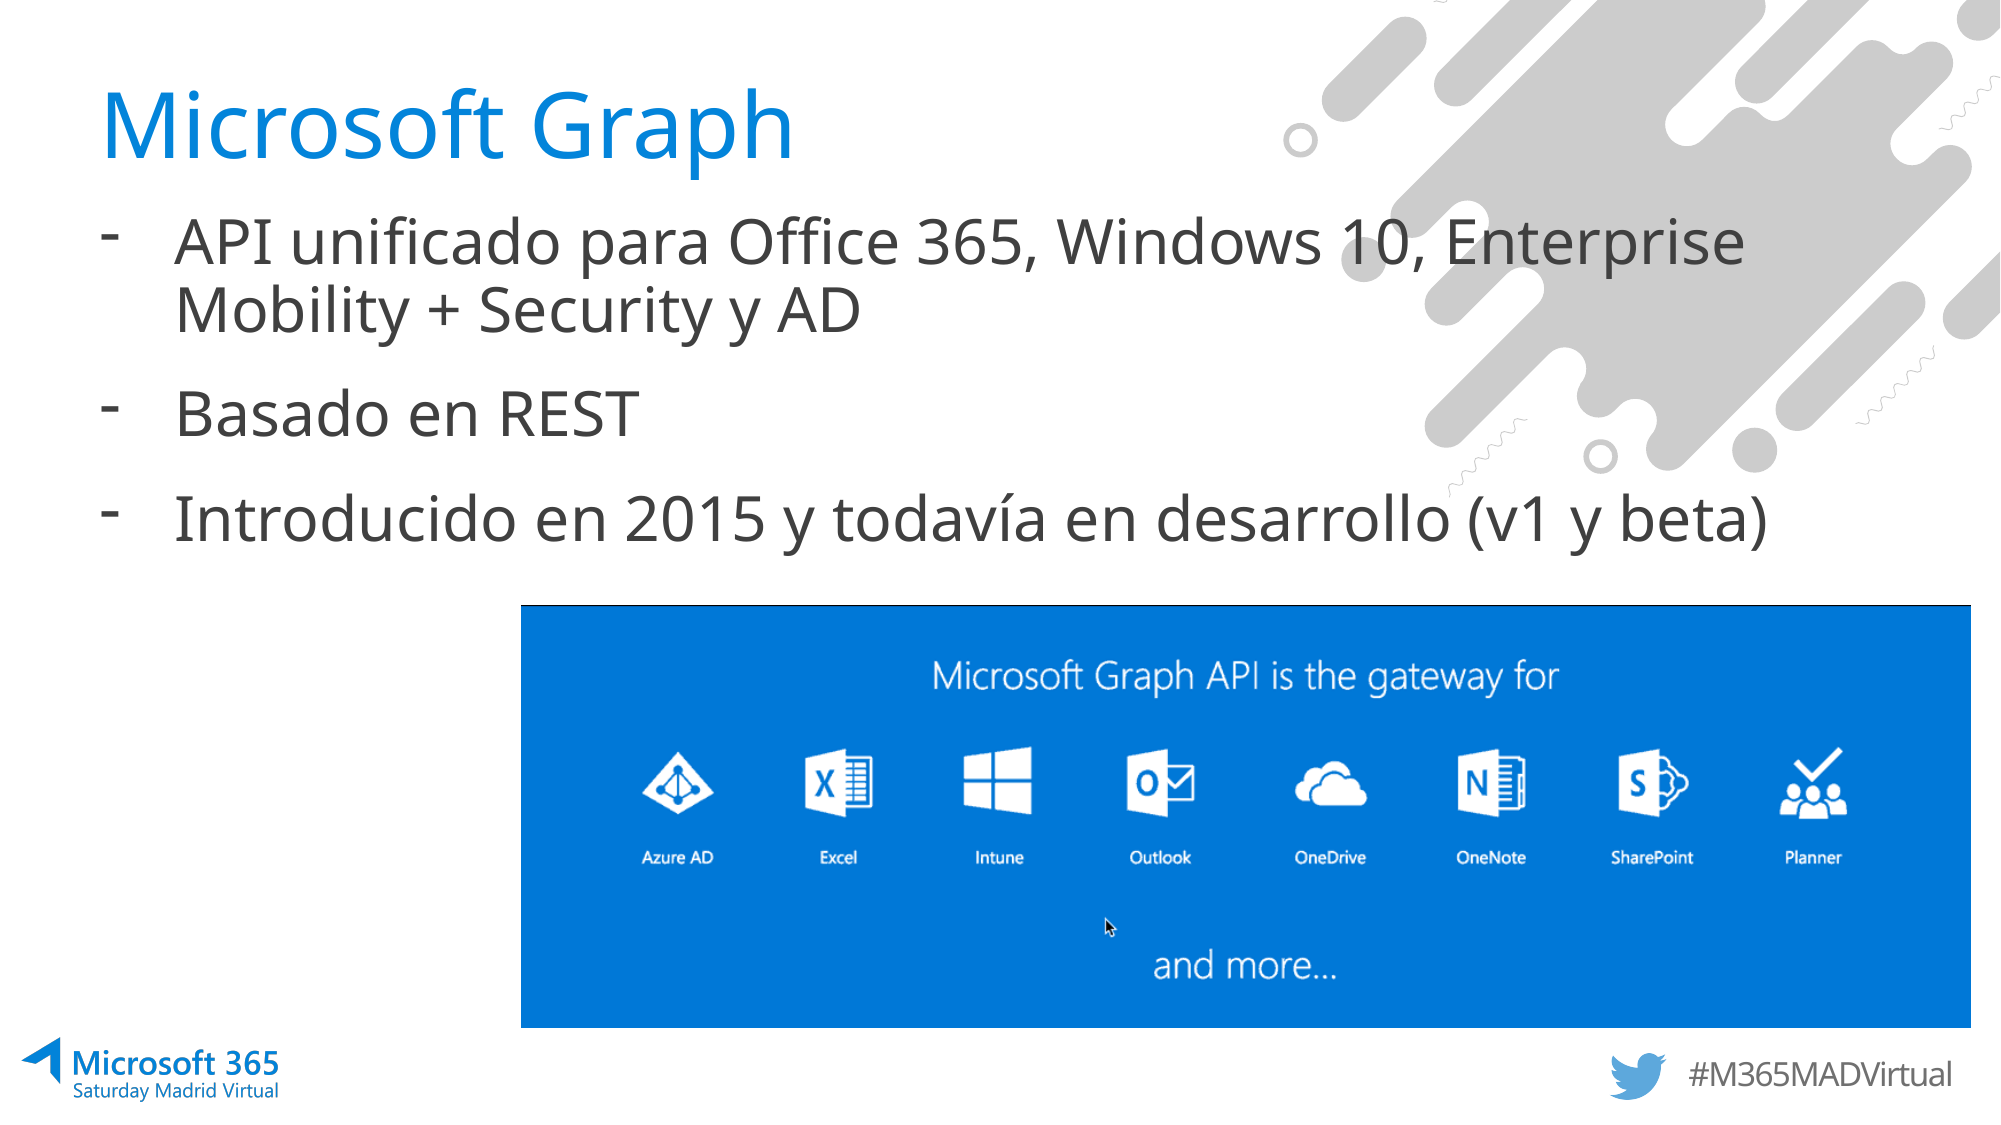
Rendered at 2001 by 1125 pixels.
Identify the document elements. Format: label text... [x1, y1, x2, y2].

picture [521, 605, 1971, 1028]
picture [1609, 1053, 1667, 1100]
title Microsoft Graph [84, 67, 1914, 177]
picture [11, 1027, 288, 1113]
list API unificado para Office 365, Windows 10, Enterprise Mobility + Security y AD Basado en REST Introducido en 2015 y todavía en desarrollo (v1 y beta) [84, 203, 1916, 664]
